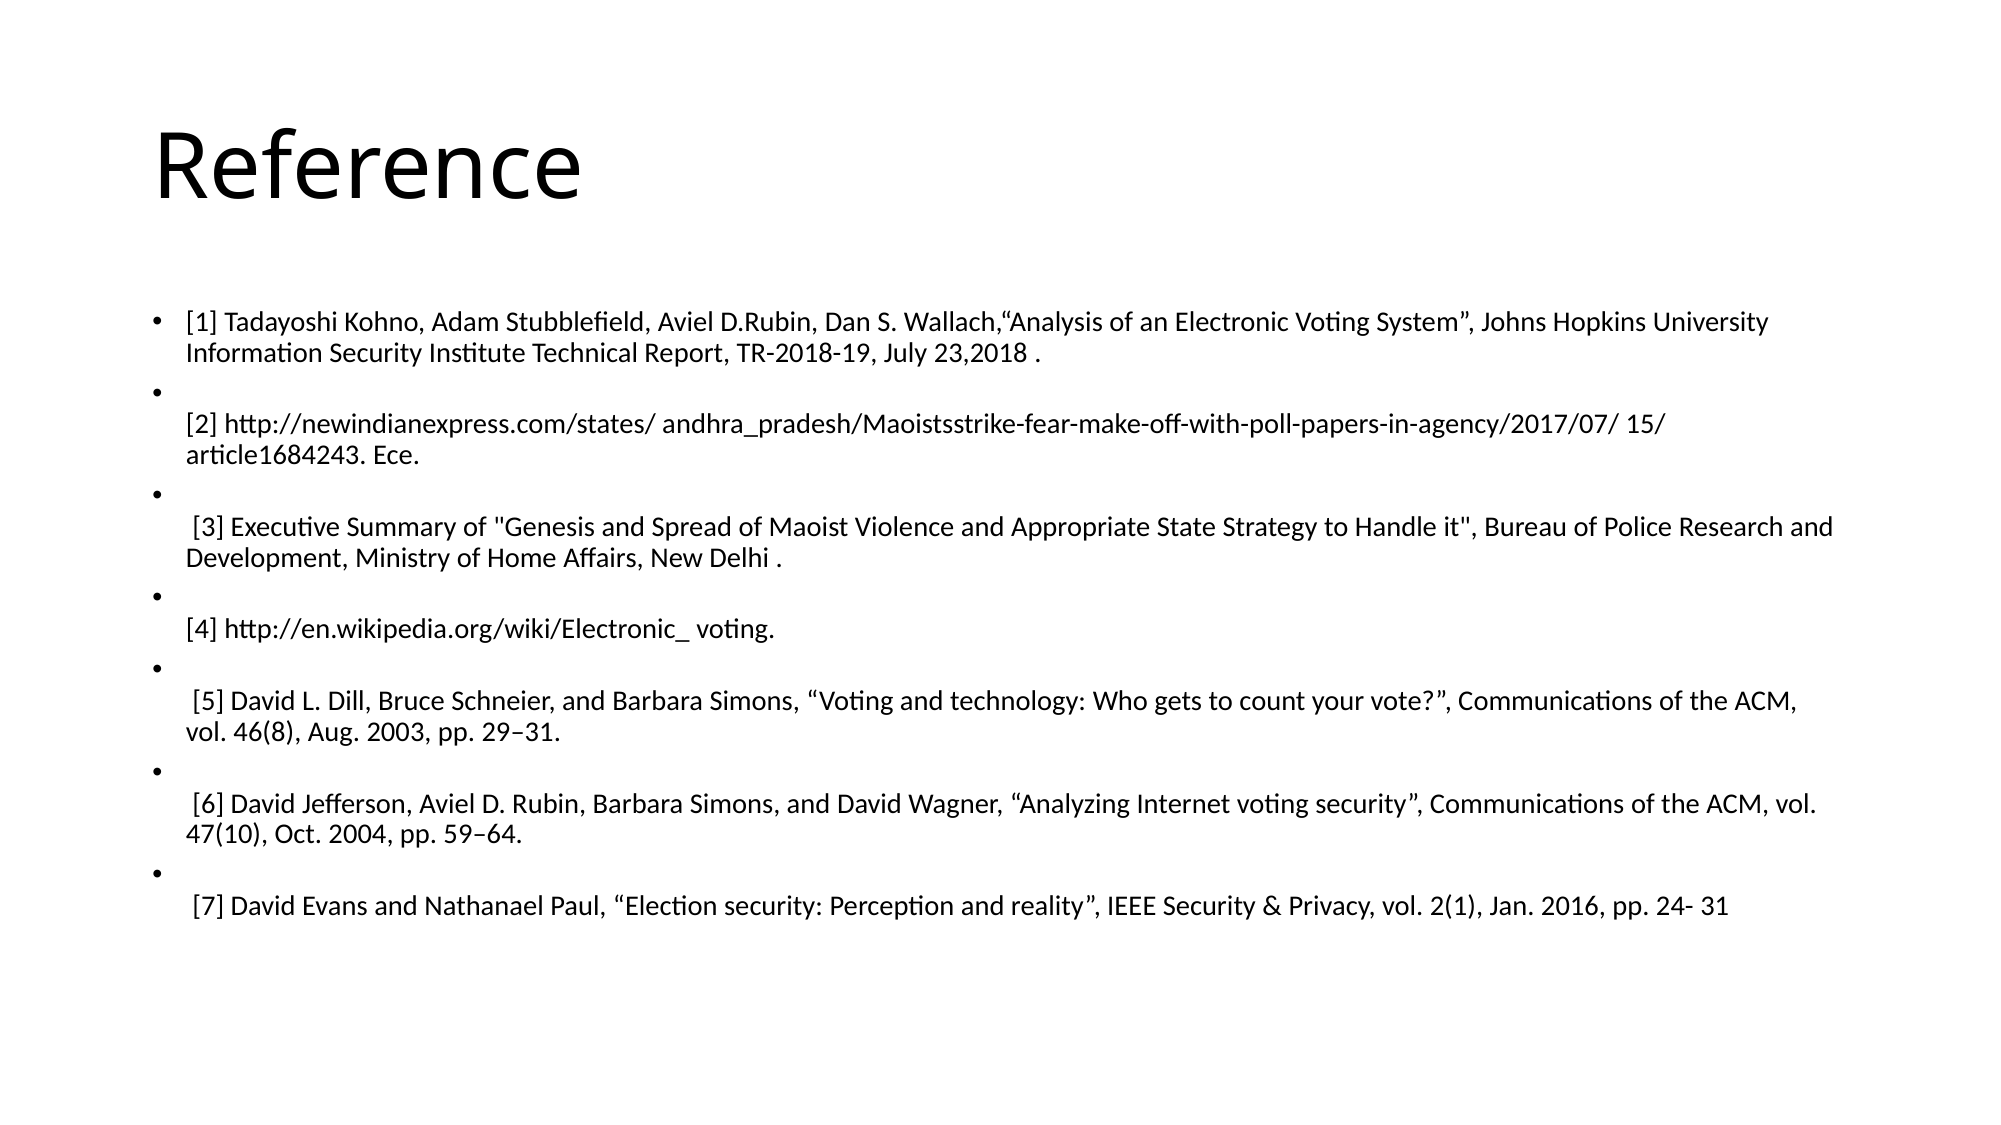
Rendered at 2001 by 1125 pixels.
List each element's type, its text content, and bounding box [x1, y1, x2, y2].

title Reference [137, 59, 1863, 278]
list [1] Tadayoshi Kohno, Adam Stubblefield, Aviel D.Rubin, Dan S. Wallach,“Analysis of an Electronic Voting System”, Johns Hopkins University Information Security Institute Technical Report, TR-2018-19, July 23,2018 . [2] http://newindianexpress.com/states/ andhra_pradesh/Maoistsstrike-fear-make-off-with-poll-papers-in-agency/2017/07/ 15/ article1684243. Ece. [3] Executive Summary of "Genesis and Spread of Maoist Violence and Appropriate State Strategy to Handle it", Bureau of Police Research and Development, Ministry of Home Affairs, New Delhi . [4] http://en.wikipedia.org/wiki/Electronic_ voting. [5] David L. Dill, Bruce Schneier, and Barbara Simons, “Voting and technology: Who gets to count your vote?”, Communications of the ACM, vol. 46(8), Aug. 2003, pp. 29–31. [6] David Jefferson, Aviel D. Rubin, Barbara Simons, and David Wagner, “Analyzing Internet voting security”, Communications of the ACM, vol. 47(10), Oct. 2004, pp. 59–64. [7] David Evans and Nathanael Paul, “Election security: Perception and reality”, IEEE Security & Privacy, vol. 2(1), Jan. 2016, pp. 24- 31 [137, 299, 1863, 1014]
